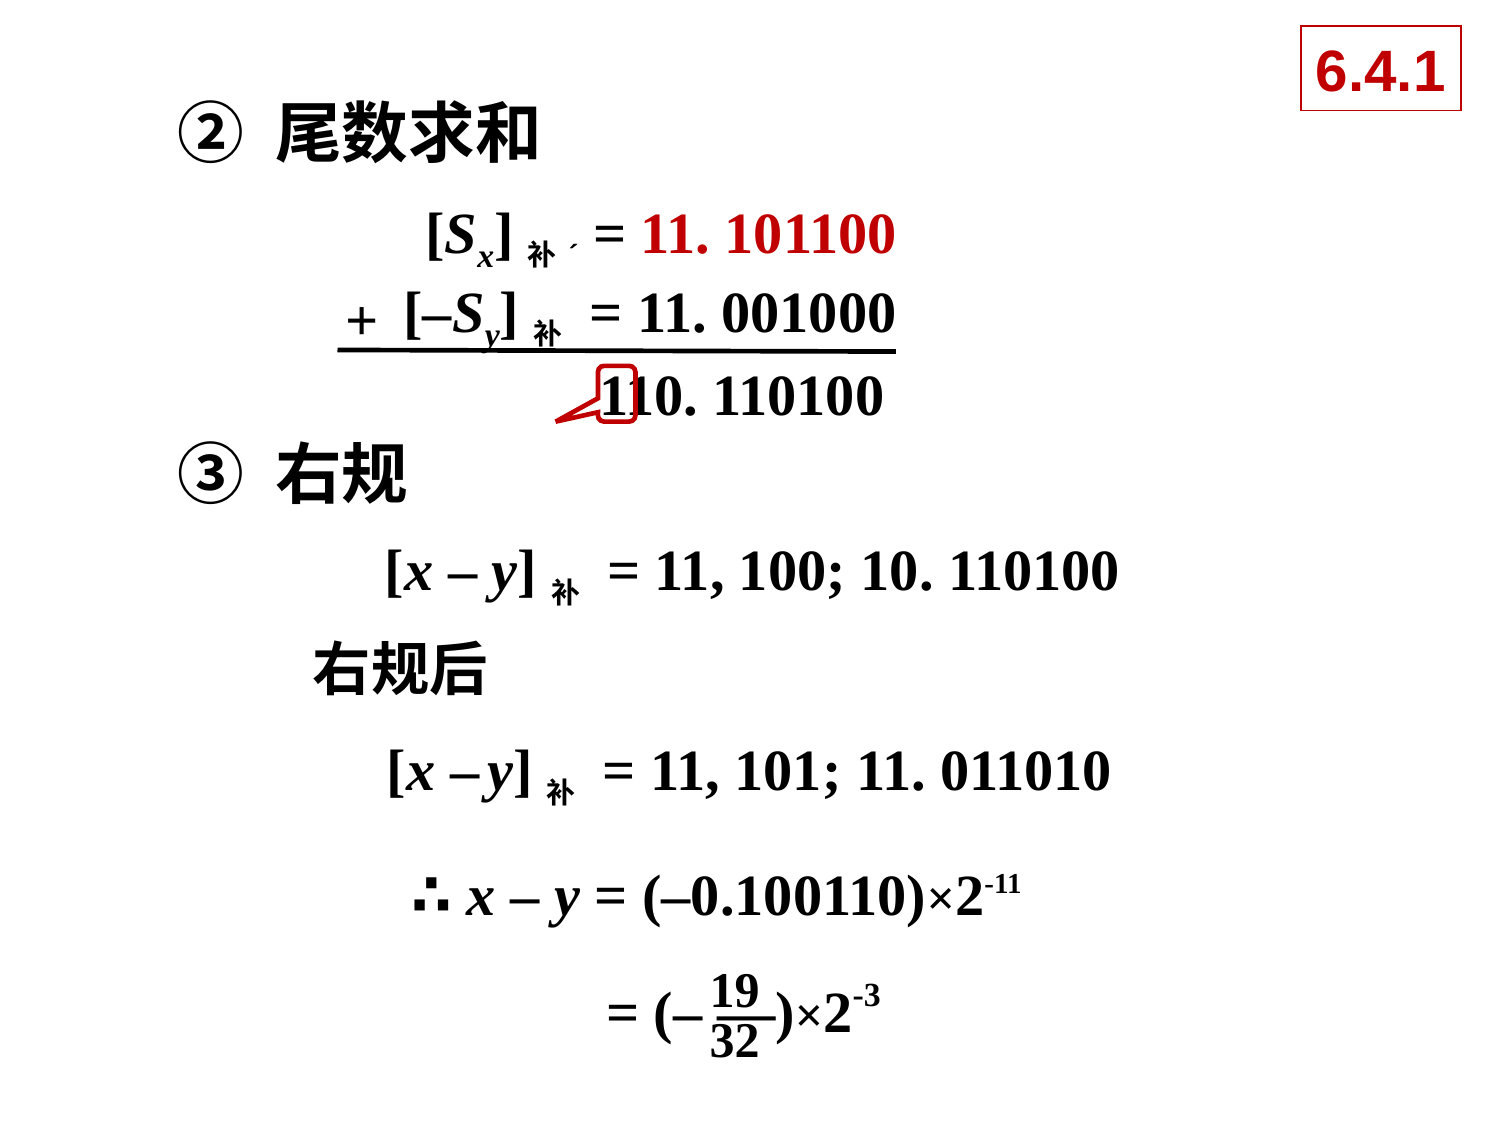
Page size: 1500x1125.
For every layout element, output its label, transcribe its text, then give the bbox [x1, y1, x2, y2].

text_box 6.4.1 [1301, 25, 1461, 111]
text_box 右规后 [298, 624, 503, 710]
text_box [555, 365, 636, 422]
text_box 110. 110100 [584, 350, 929, 435]
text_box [577, 949, 910, 1076]
text_box ∴ x – y = (–0.100110)×2-11 [397, 849, 1037, 935]
text_box [x – y]补 = 11, 101; 11. 011010 [371, 725, 1128, 817]
text_box [x – y]补 = 11, 100; 10. 110100 [370, 525, 1136, 617]
text_box ③ 右规 [162, 424, 637, 520]
text_box + [330, 275, 394, 360]
text_box [Sx]补´ = 11. 101100 [410, 187, 912, 266]
text_box ② 尾数求和 [162, 83, 779, 179]
text_box [–Sy]补 = 11. 001000 [388, 266, 912, 350]
text_box [–Sy]补 = 11. 001000 [388, 351, 584, 361]
